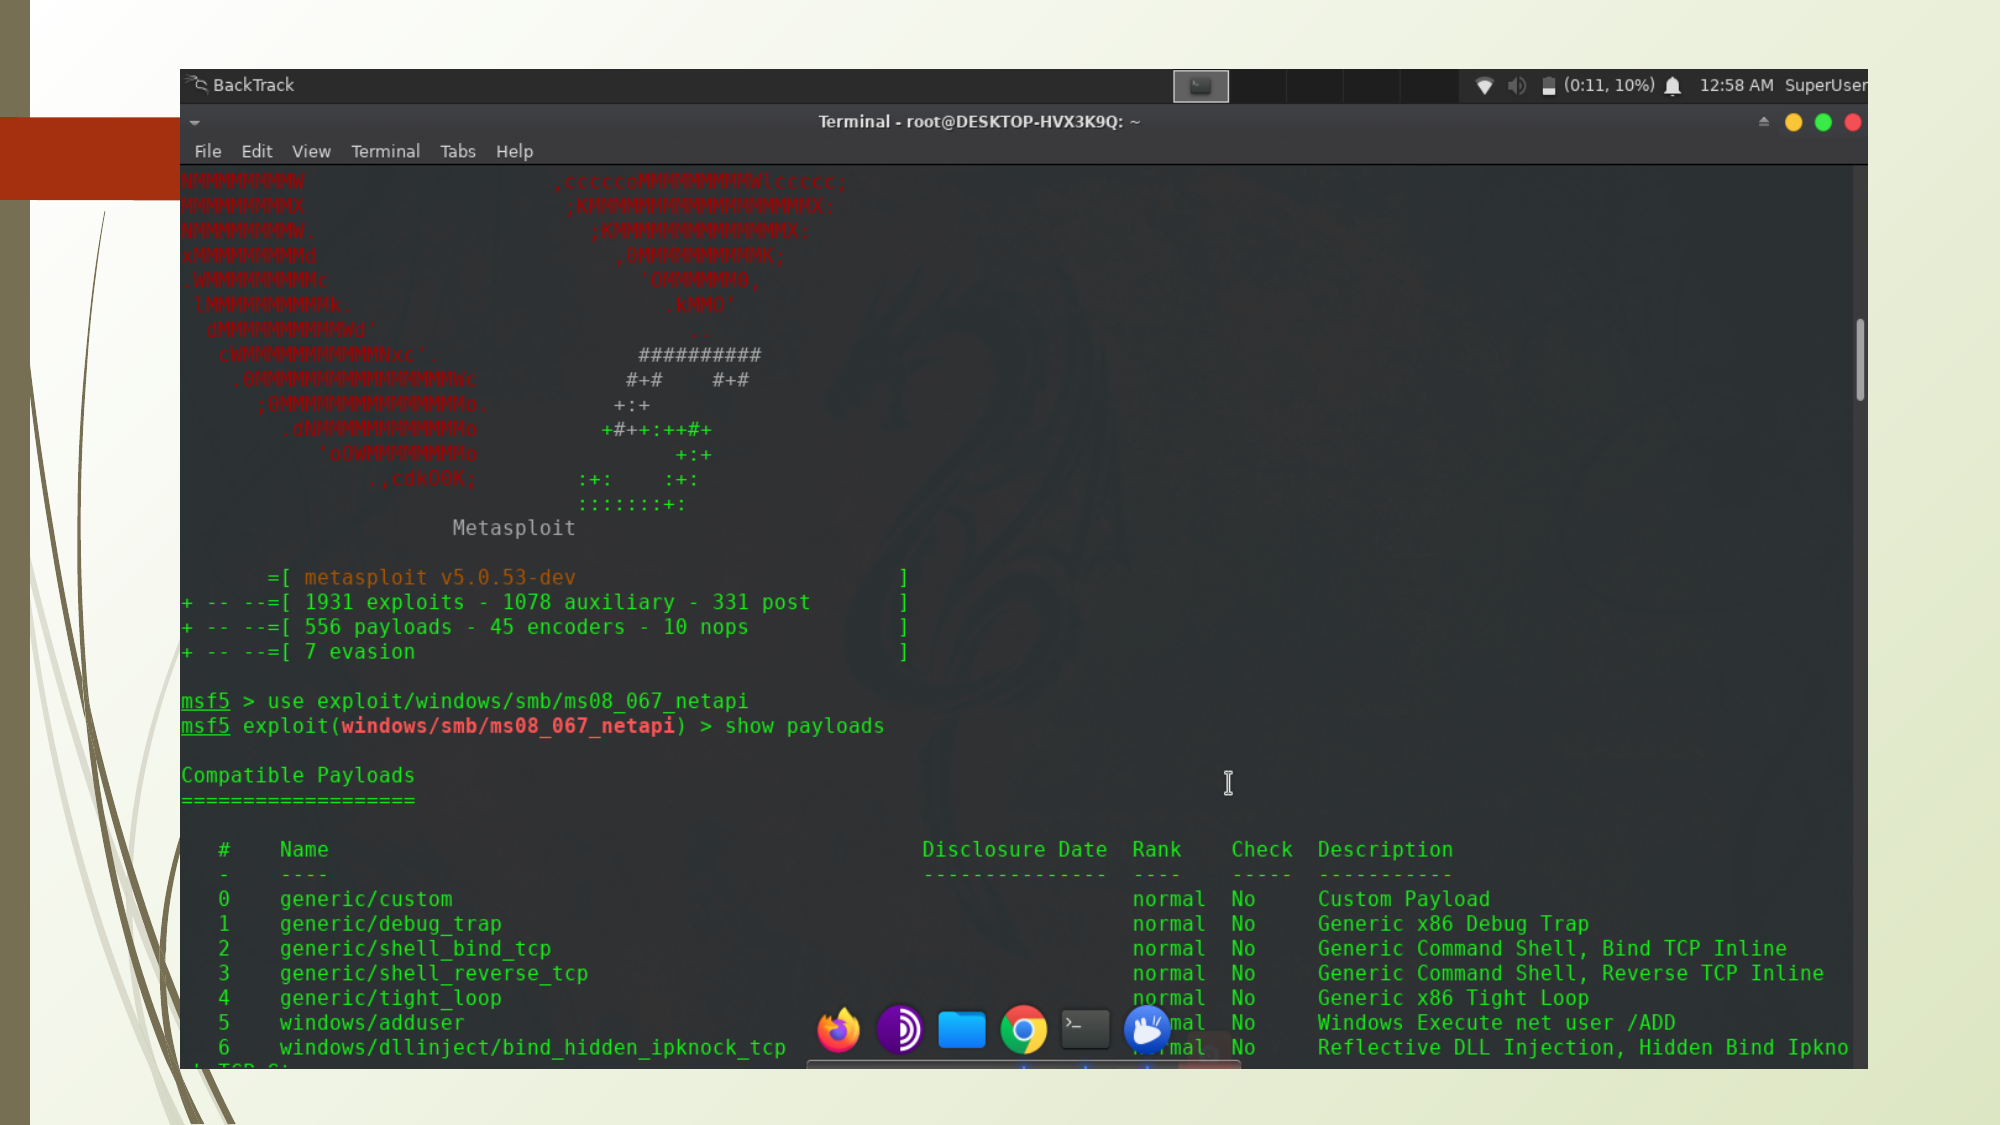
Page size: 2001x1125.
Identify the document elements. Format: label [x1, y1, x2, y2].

list [180, 69, 1868, 1069]
